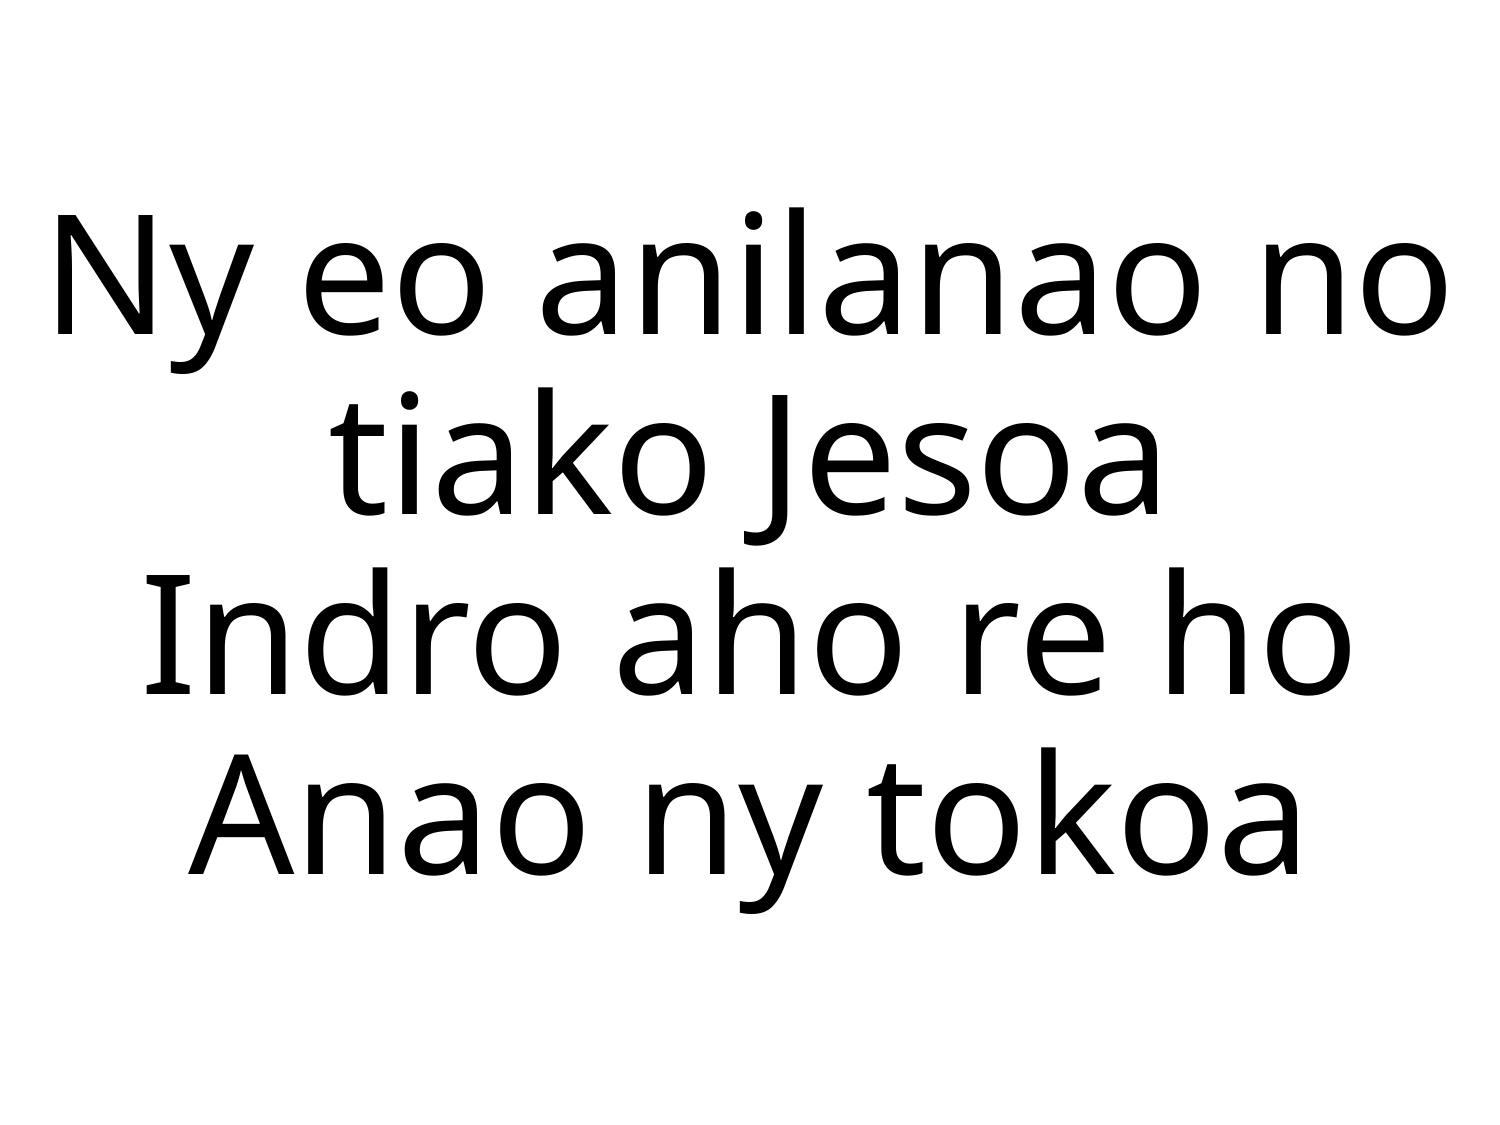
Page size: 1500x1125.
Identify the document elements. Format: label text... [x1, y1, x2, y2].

title Ny eo anilanao no tiako Jesoa Indro aho re ho Anao ny tokoa [0, 182, 1500, 1125]
